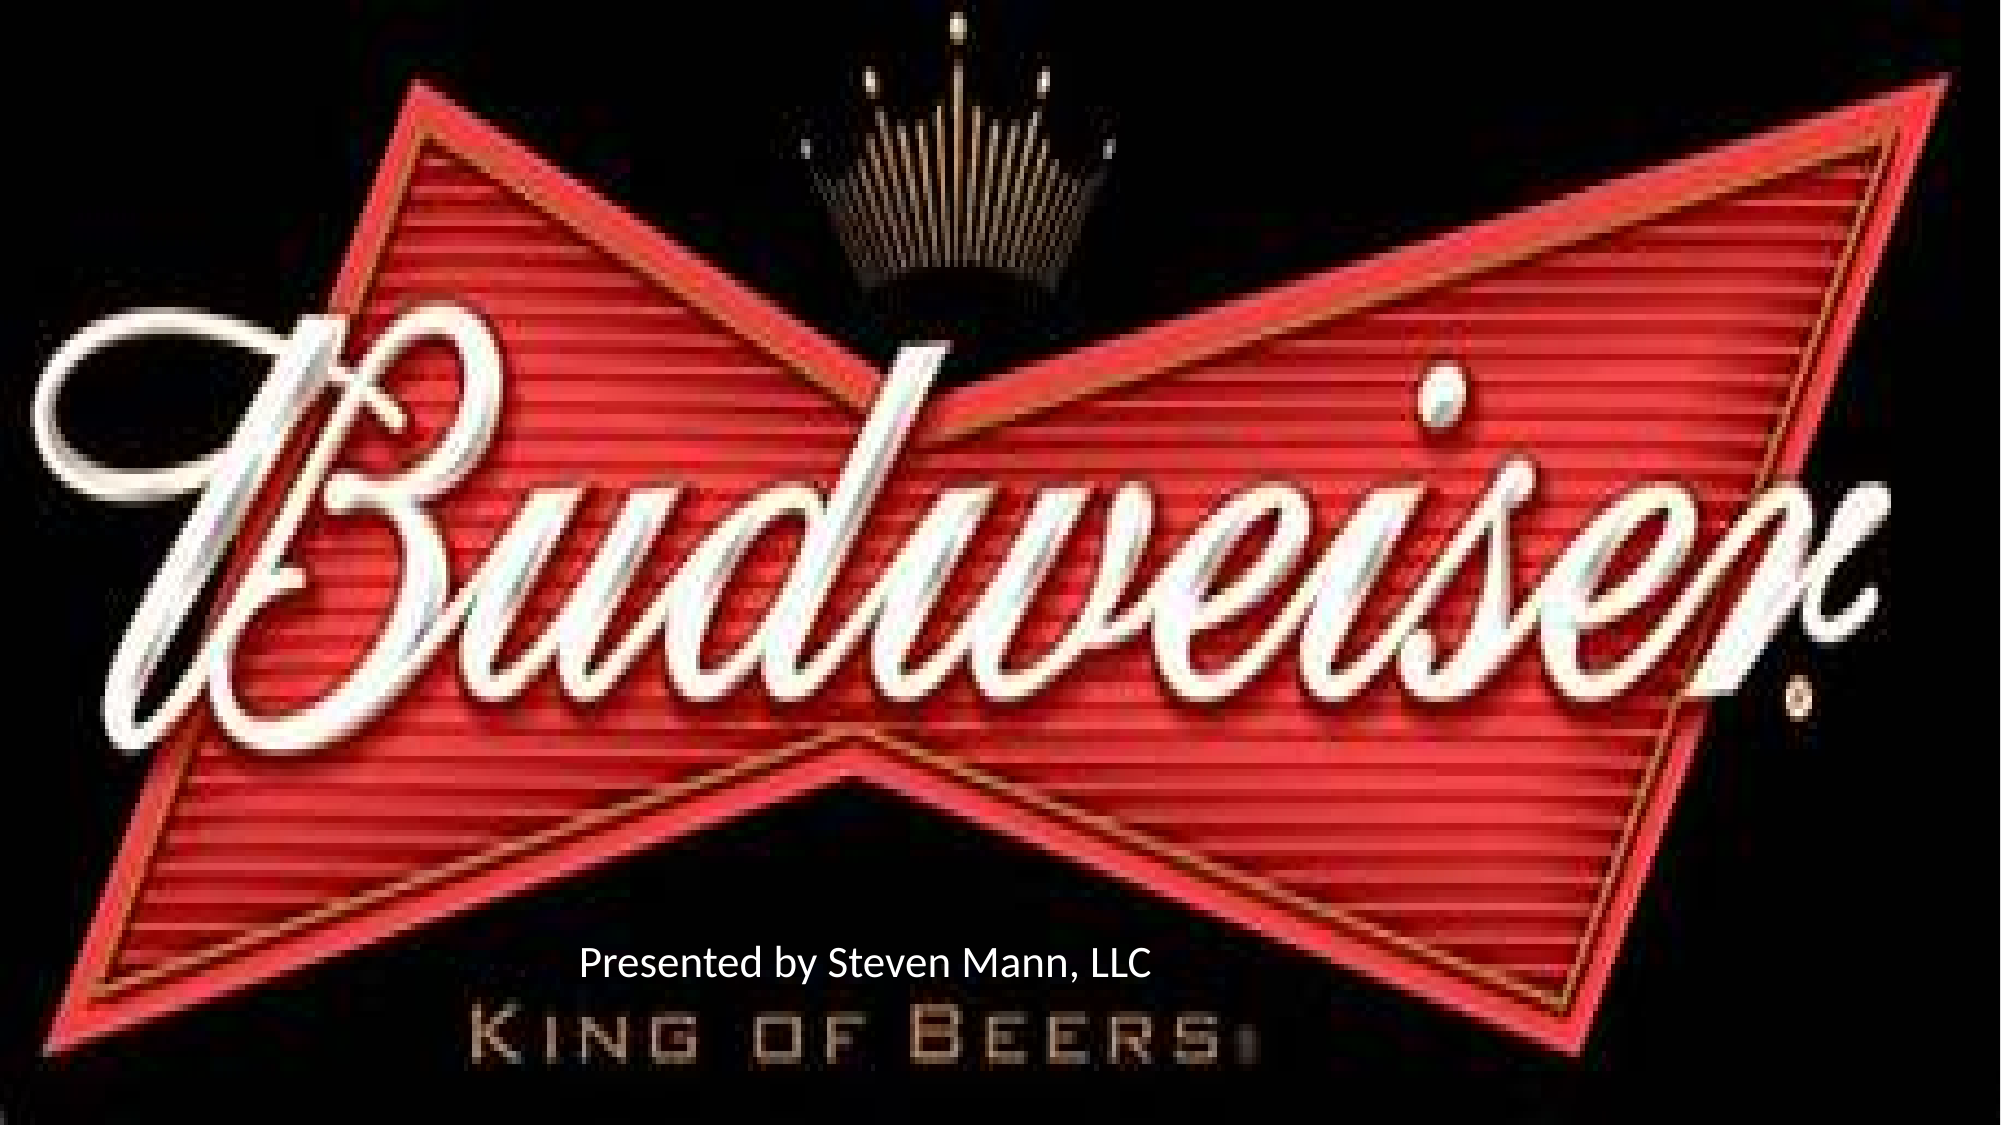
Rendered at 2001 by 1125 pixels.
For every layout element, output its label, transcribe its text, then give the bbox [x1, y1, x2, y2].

picture [0, 0, 2001, 1125]
subtitle Presented by Steven Mann, LLC [536, 930, 1196, 995]
